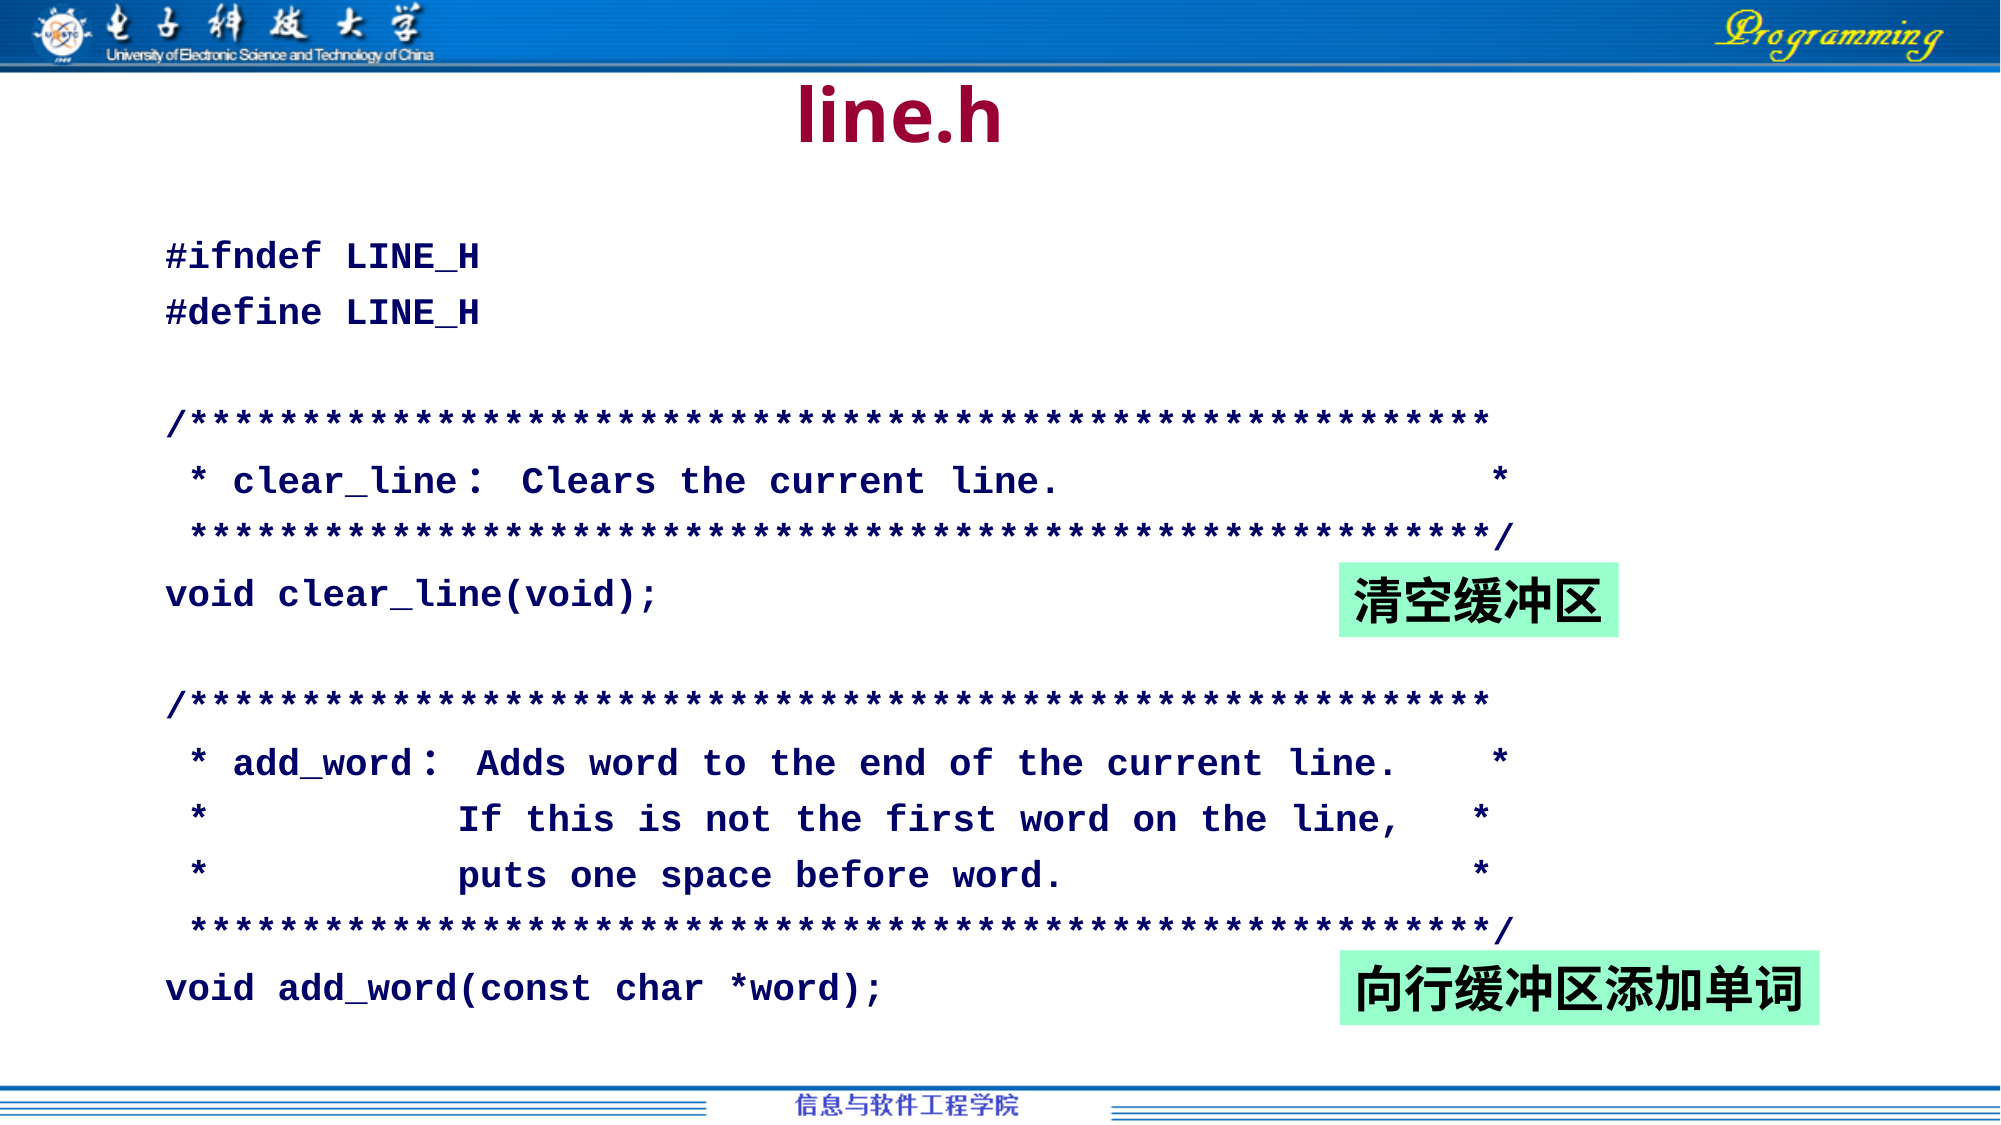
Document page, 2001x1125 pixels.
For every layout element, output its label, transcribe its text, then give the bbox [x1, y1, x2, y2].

text_box line.h [650, 74, 1150, 150]
picture [0, 0, 2001, 1125]
text_box 向行缓冲区添加单词 [1339, 950, 1820, 1026]
list #ifndef LINE_H #define LINE_H /********************************************************** * clear_line： Clears the current line. * **********************************************************/ void clear_line(void); /********************************************************** * add_word： Adds word to the end of the current line. * * If this is not the first word on the line, * * puts one space before word. * **********************************************************/ void add_word(const char *word); [150, 212, 1938, 1038]
text_box 清空缓冲区 [1338, 562, 1619, 638]
